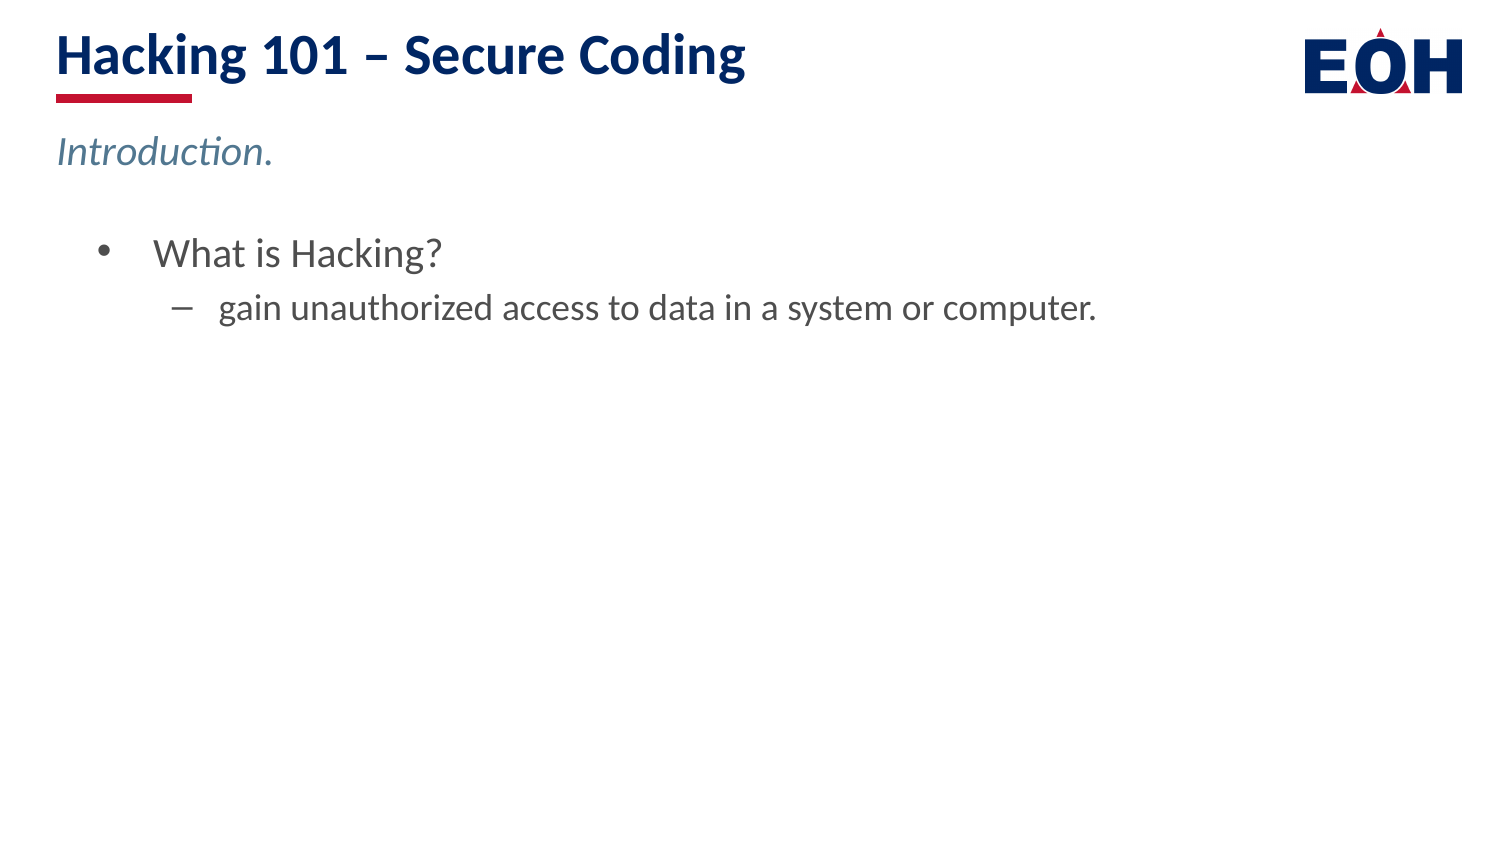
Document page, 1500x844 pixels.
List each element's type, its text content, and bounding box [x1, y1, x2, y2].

title Hacking 101 – Secure Coding [41, 23, 1281, 95]
list Introduction. [41, 116, 1412, 198]
picture [1305, 28, 1462, 94]
list What is Hacking? gain unauthorized access to data in a system or computer. [81, 218, 1412, 794]
